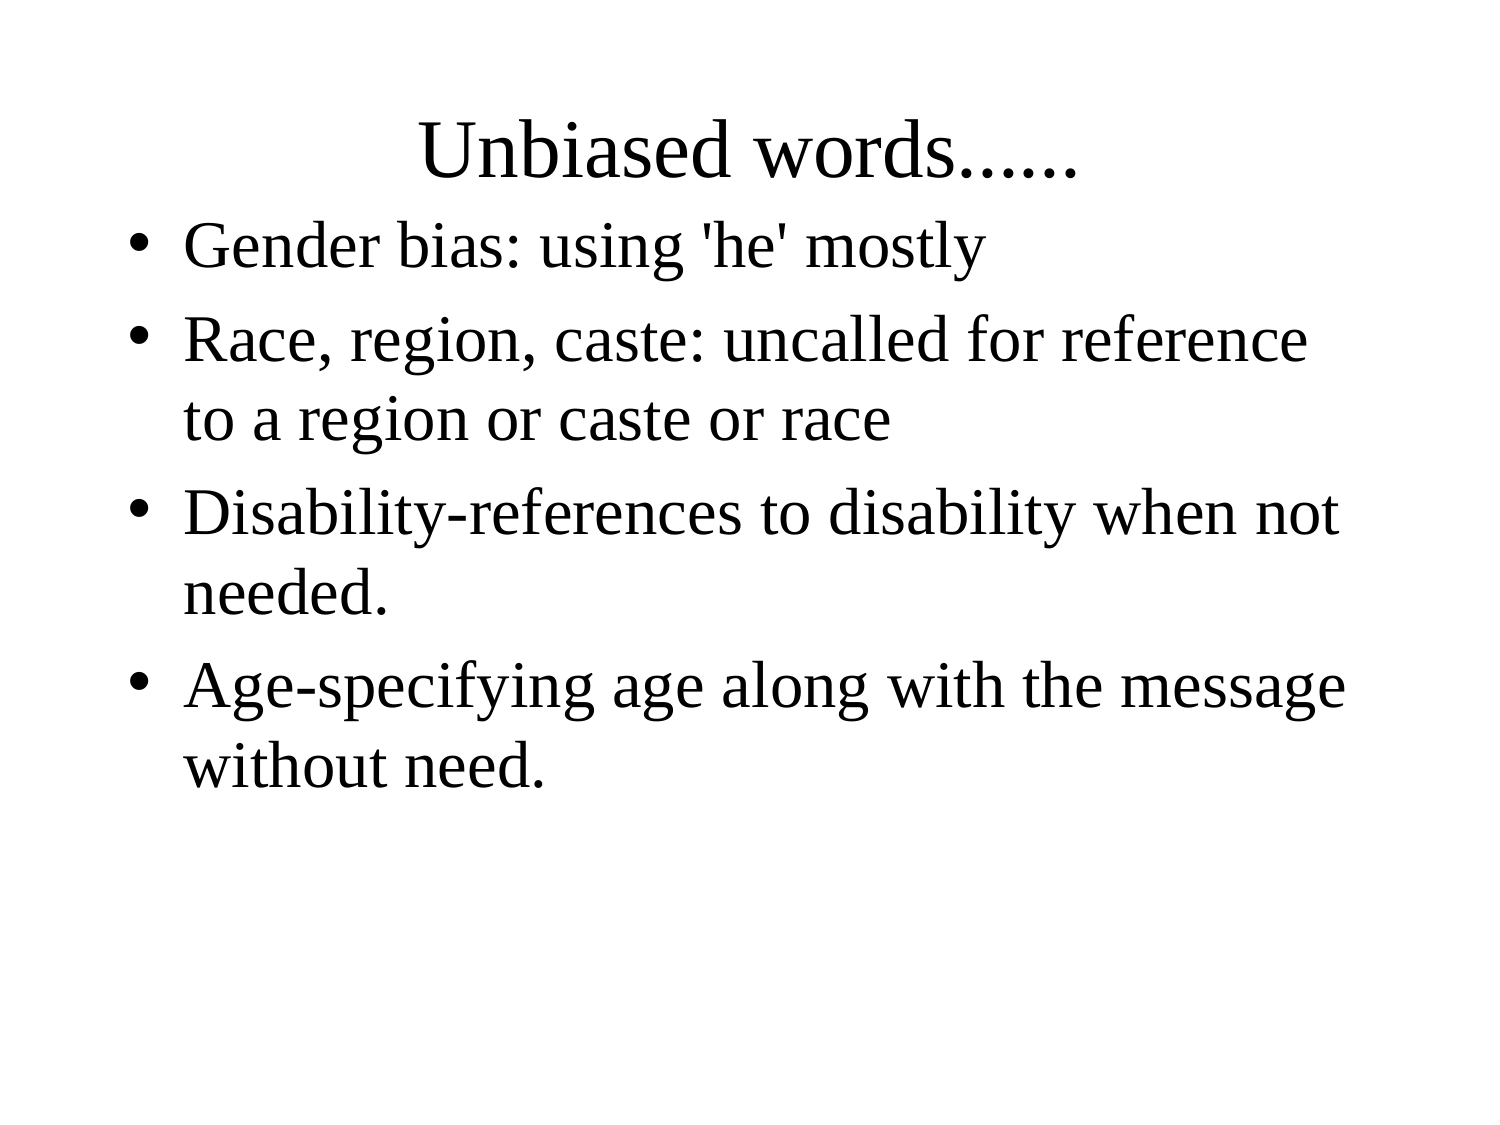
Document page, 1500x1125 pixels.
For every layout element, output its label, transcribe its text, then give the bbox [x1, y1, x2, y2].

title Unbiased words...... [112, 99, 1388, 193]
list Gender bias: using 'he' mostly Race, region, caste: uncalled for reference to a region or caste or race Disability-references to disability when not needed. Age-specifying age along with the message without need. [112, 193, 1388, 1001]
